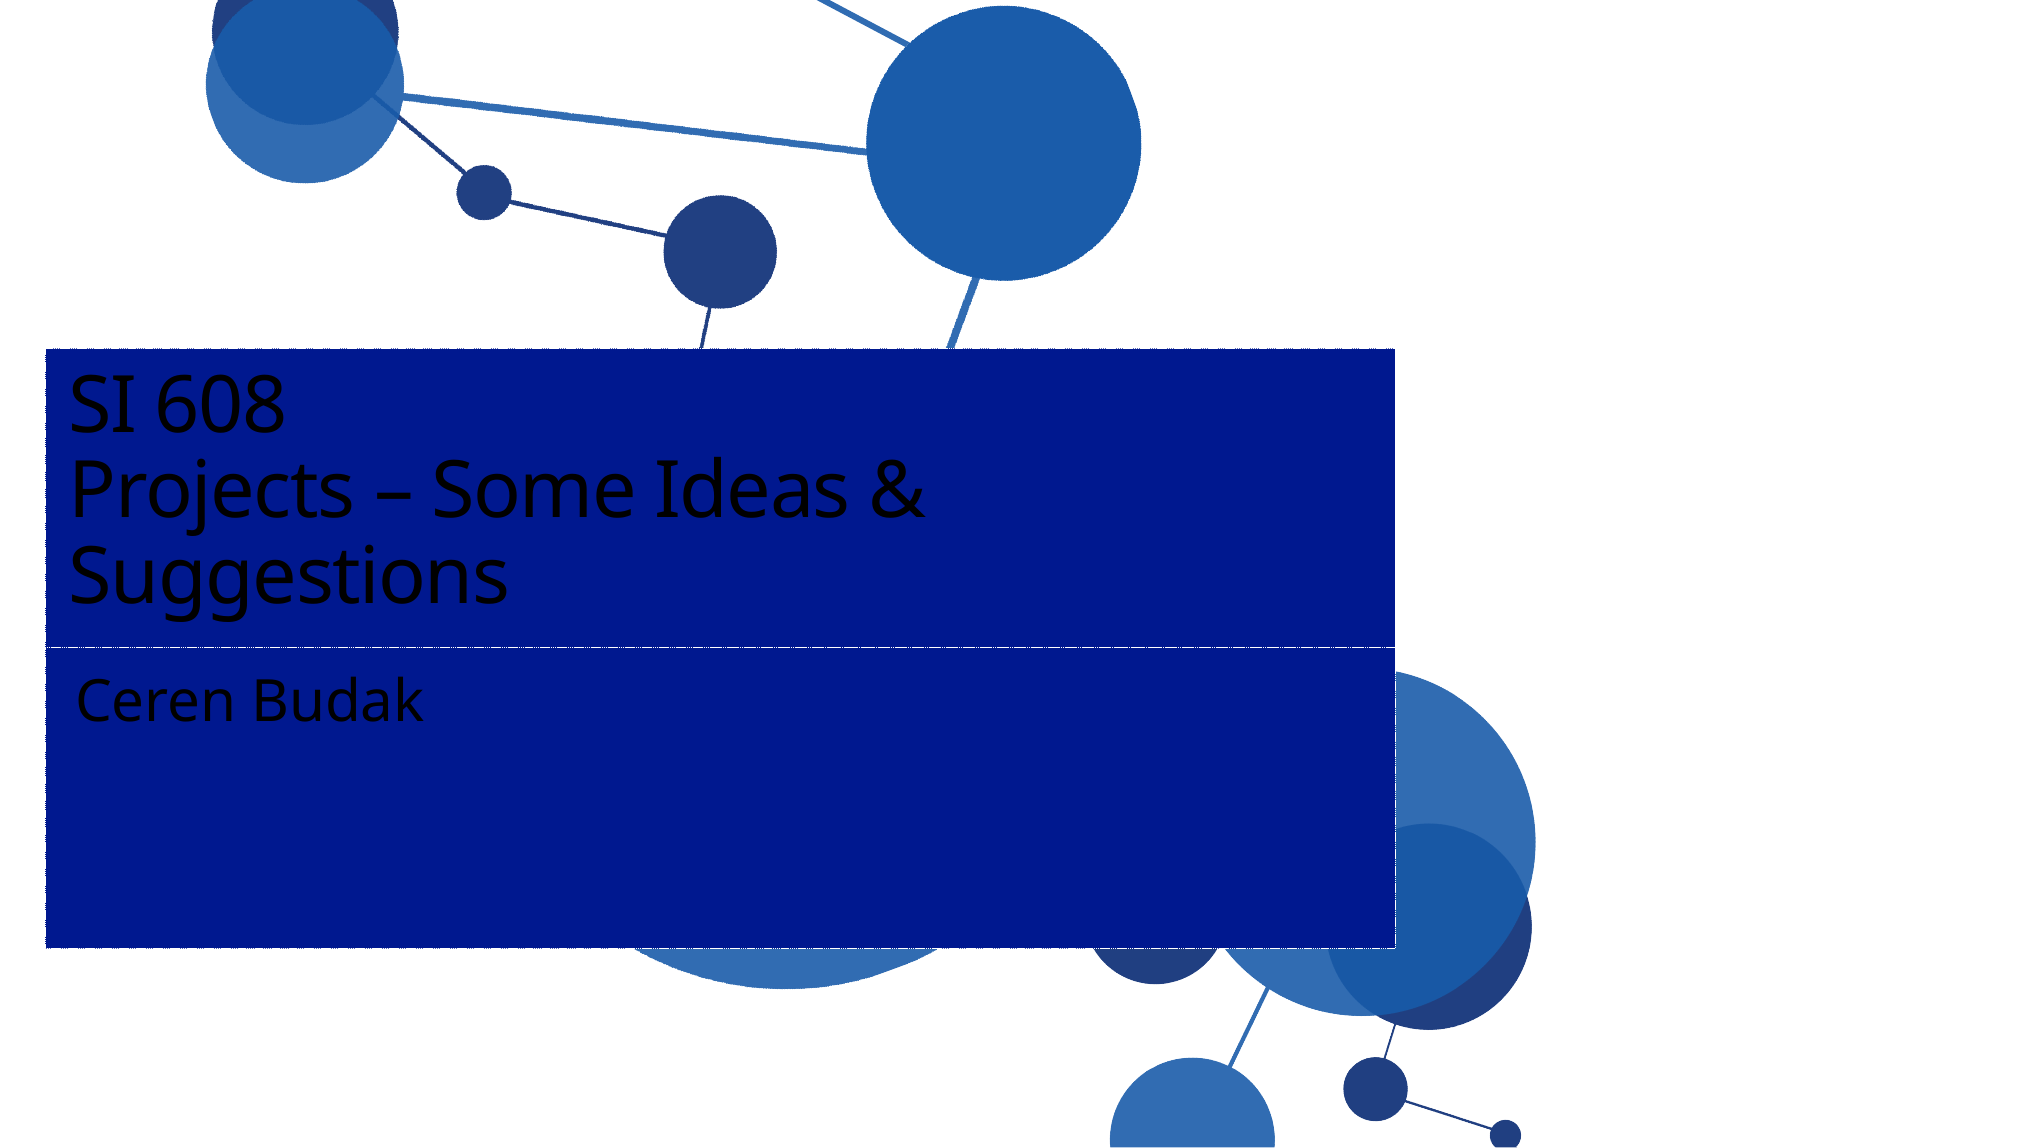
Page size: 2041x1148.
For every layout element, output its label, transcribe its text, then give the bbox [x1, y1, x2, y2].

picture [515, 949, 822, 1060]
list Ceren Budak [45, 648, 1396, 949]
picture [192, 0, 1224, 348]
title SI 608 Projects – Some Ideas & Suggestions [45, 348, 1396, 648]
picture [1057, 608, 1745, 1148]
